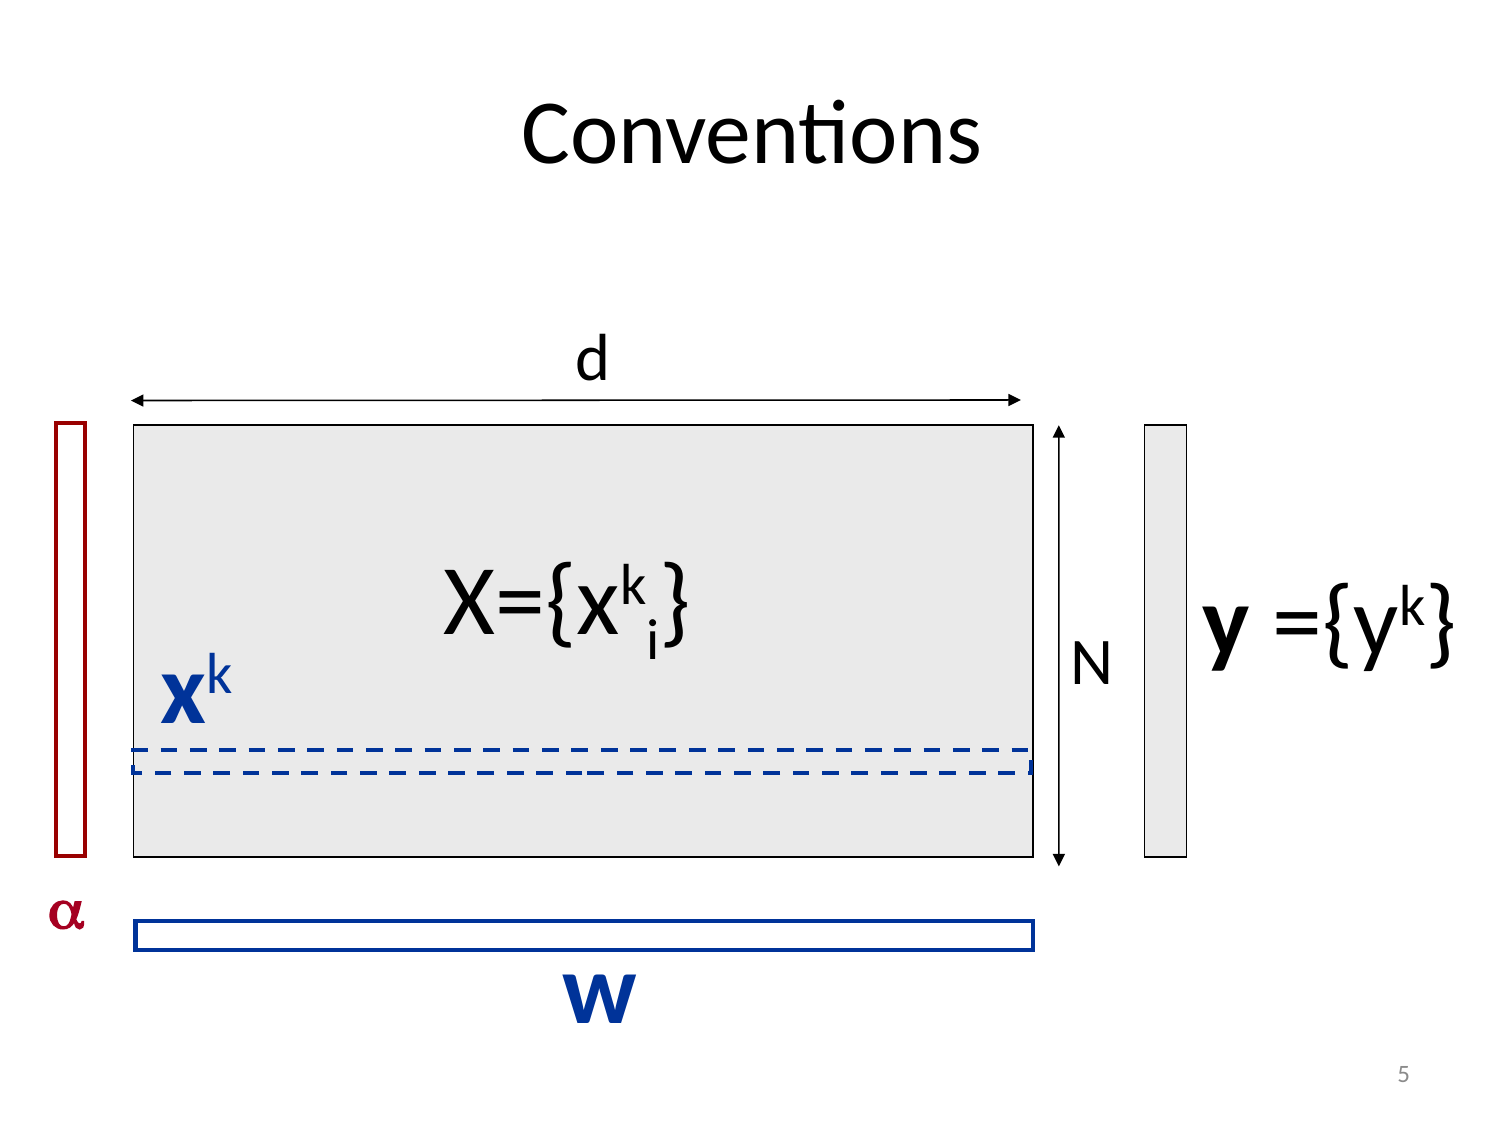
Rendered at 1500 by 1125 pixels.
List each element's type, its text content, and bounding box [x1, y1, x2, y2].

text_box [1144, 424, 1187, 857]
text_box [56, 422, 86, 857]
text_box [130, 394, 560, 407]
text_box [1052, 706, 1066, 867]
text_box [626, 393, 1021, 407]
text_box w [547, 916, 673, 1052]
text_box d [560, 306, 626, 402]
text_box a [33, 862, 111, 948]
text_box [133, 749, 1032, 773]
text_box [1052, 425, 1066, 610]
text_box y ={yk} [1188, 547, 1500, 683]
text_box [133, 424, 1034, 857]
title Conventions [114, 33, 1390, 221]
slide_number 5 [1074, 1042, 1425, 1103]
text_box [673, 920, 1034, 950]
text_box N [1056, 610, 1129, 706]
text_box X={xki} [429, 526, 911, 679]
text_box [135, 920, 547, 950]
text_box xk [145, 616, 271, 752]
